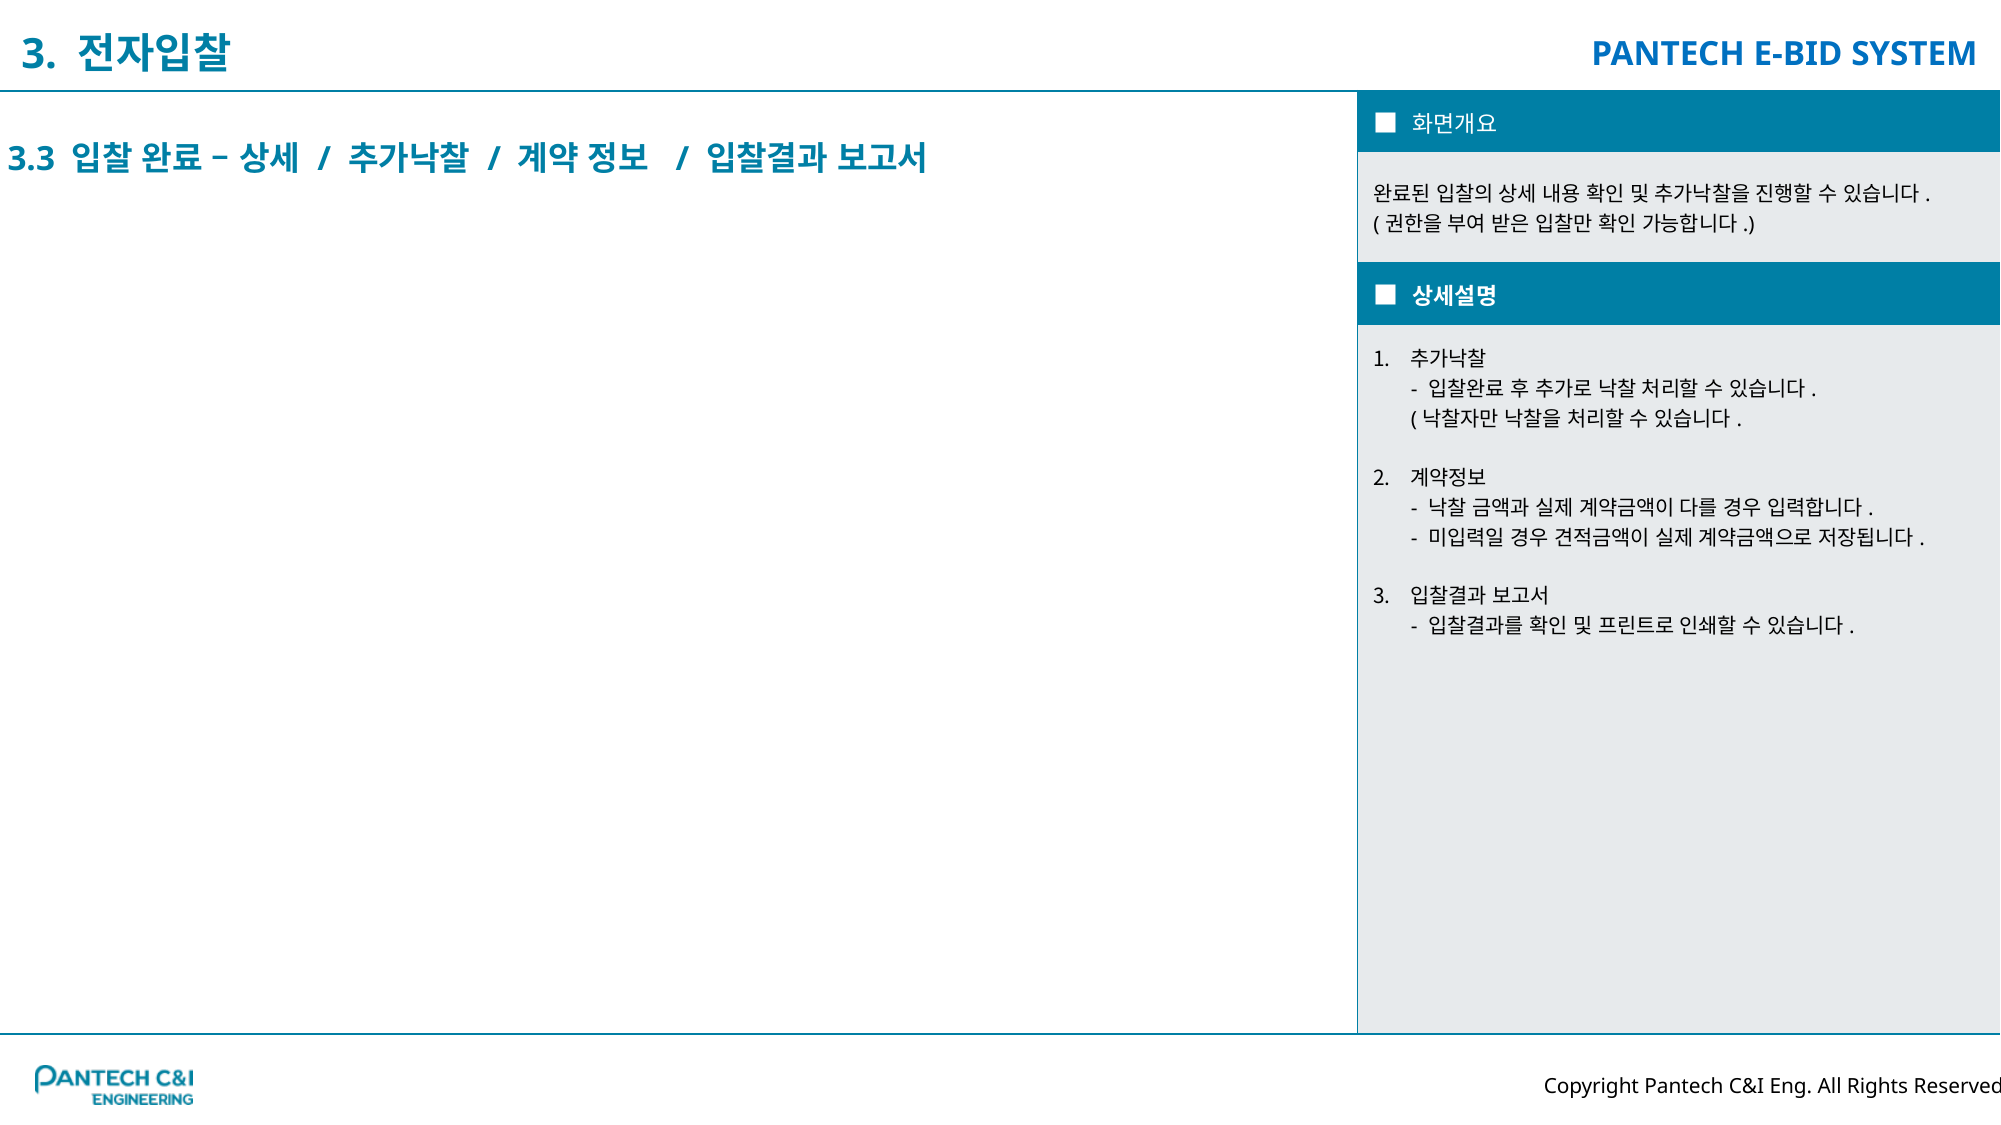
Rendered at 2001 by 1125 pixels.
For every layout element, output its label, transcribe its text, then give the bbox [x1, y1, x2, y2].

table_cell ■ 상세설명 [1358, 262, 2000, 325]
table_cell 완료된 입찰의 상세 내용 확인 및 추가낙찰을 진행할 수 있습니다. (권한을 부여 받은 입찰만 확인 가능합니다.) [1358, 152, 2000, 262]
table_header ■ 화면개요 [1358, 91, 2000, 152]
text_box 3. 전자입찰 [6, 19, 247, 85]
picture [35, 1065, 193, 1105]
table_cell 추가낙찰 - 입찰완료 후 추가로 낙찰 처리할 수 있습니다. (낙찰자만 낙찰을 처리할 수 있습니다. 계약정보 - 낙찰 금액과 실제 계약금액이 다를 경우 입력합니다. - 미입력일 경우 견적금액이 실제 계약금액으로 저장됩니다. 입찰결과 보고서 - 입찰결과를 확인 및 프린트로 인쇄할 수 있습니다. [1358, 325, 2000, 1033]
text_box 3.3 입찰 완료 – 상세 / 추가낙찰 / 계약 정보 / 입찰결과 보고서 [0, 130, 953, 185]
